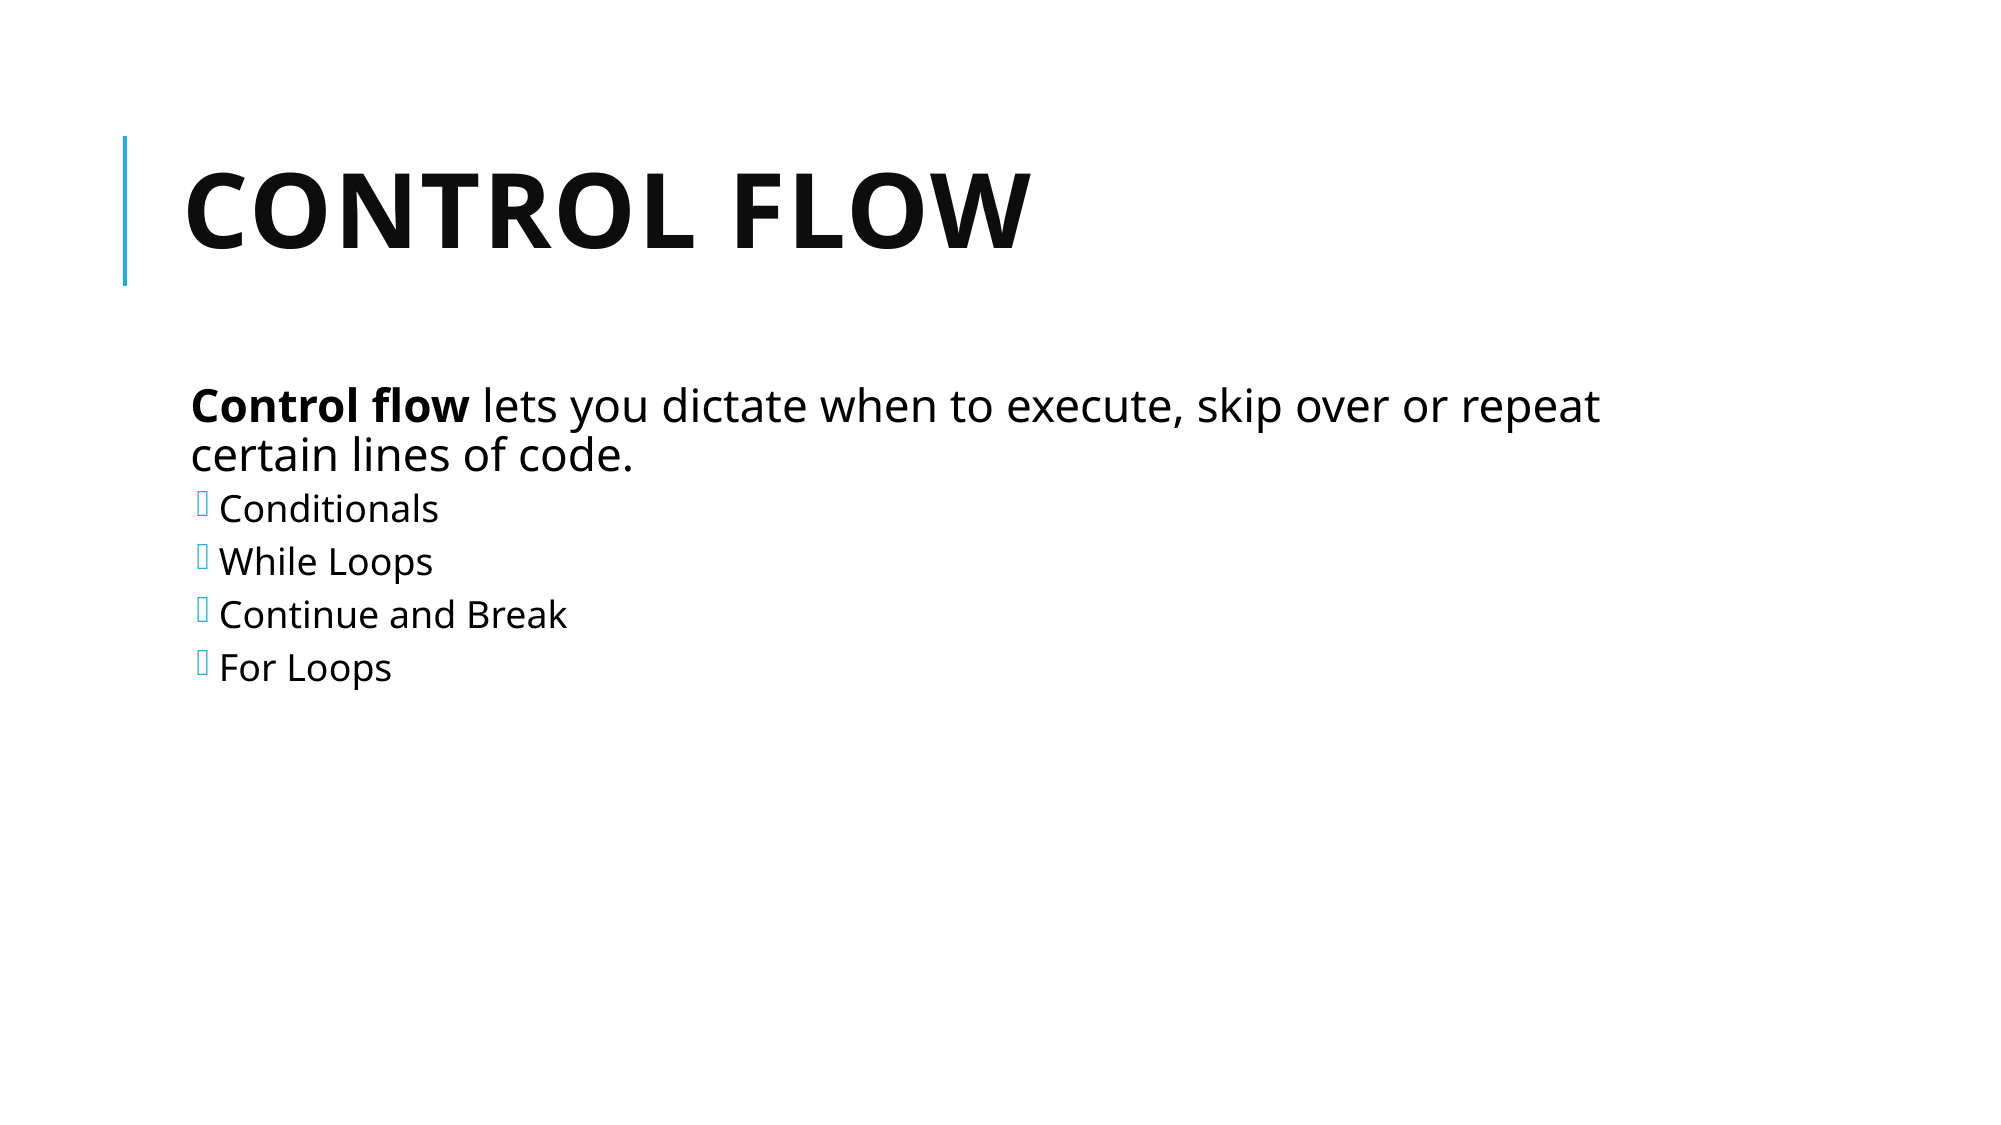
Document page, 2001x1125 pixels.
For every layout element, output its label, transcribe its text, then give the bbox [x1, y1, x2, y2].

title Control Flow [168, 96, 1763, 342]
list Control flow lets you dictate when to execute, skip over or repeat certain lines of code. Conditionals While Loops Continue and Break For Loops [168, 375, 1763, 1035]
